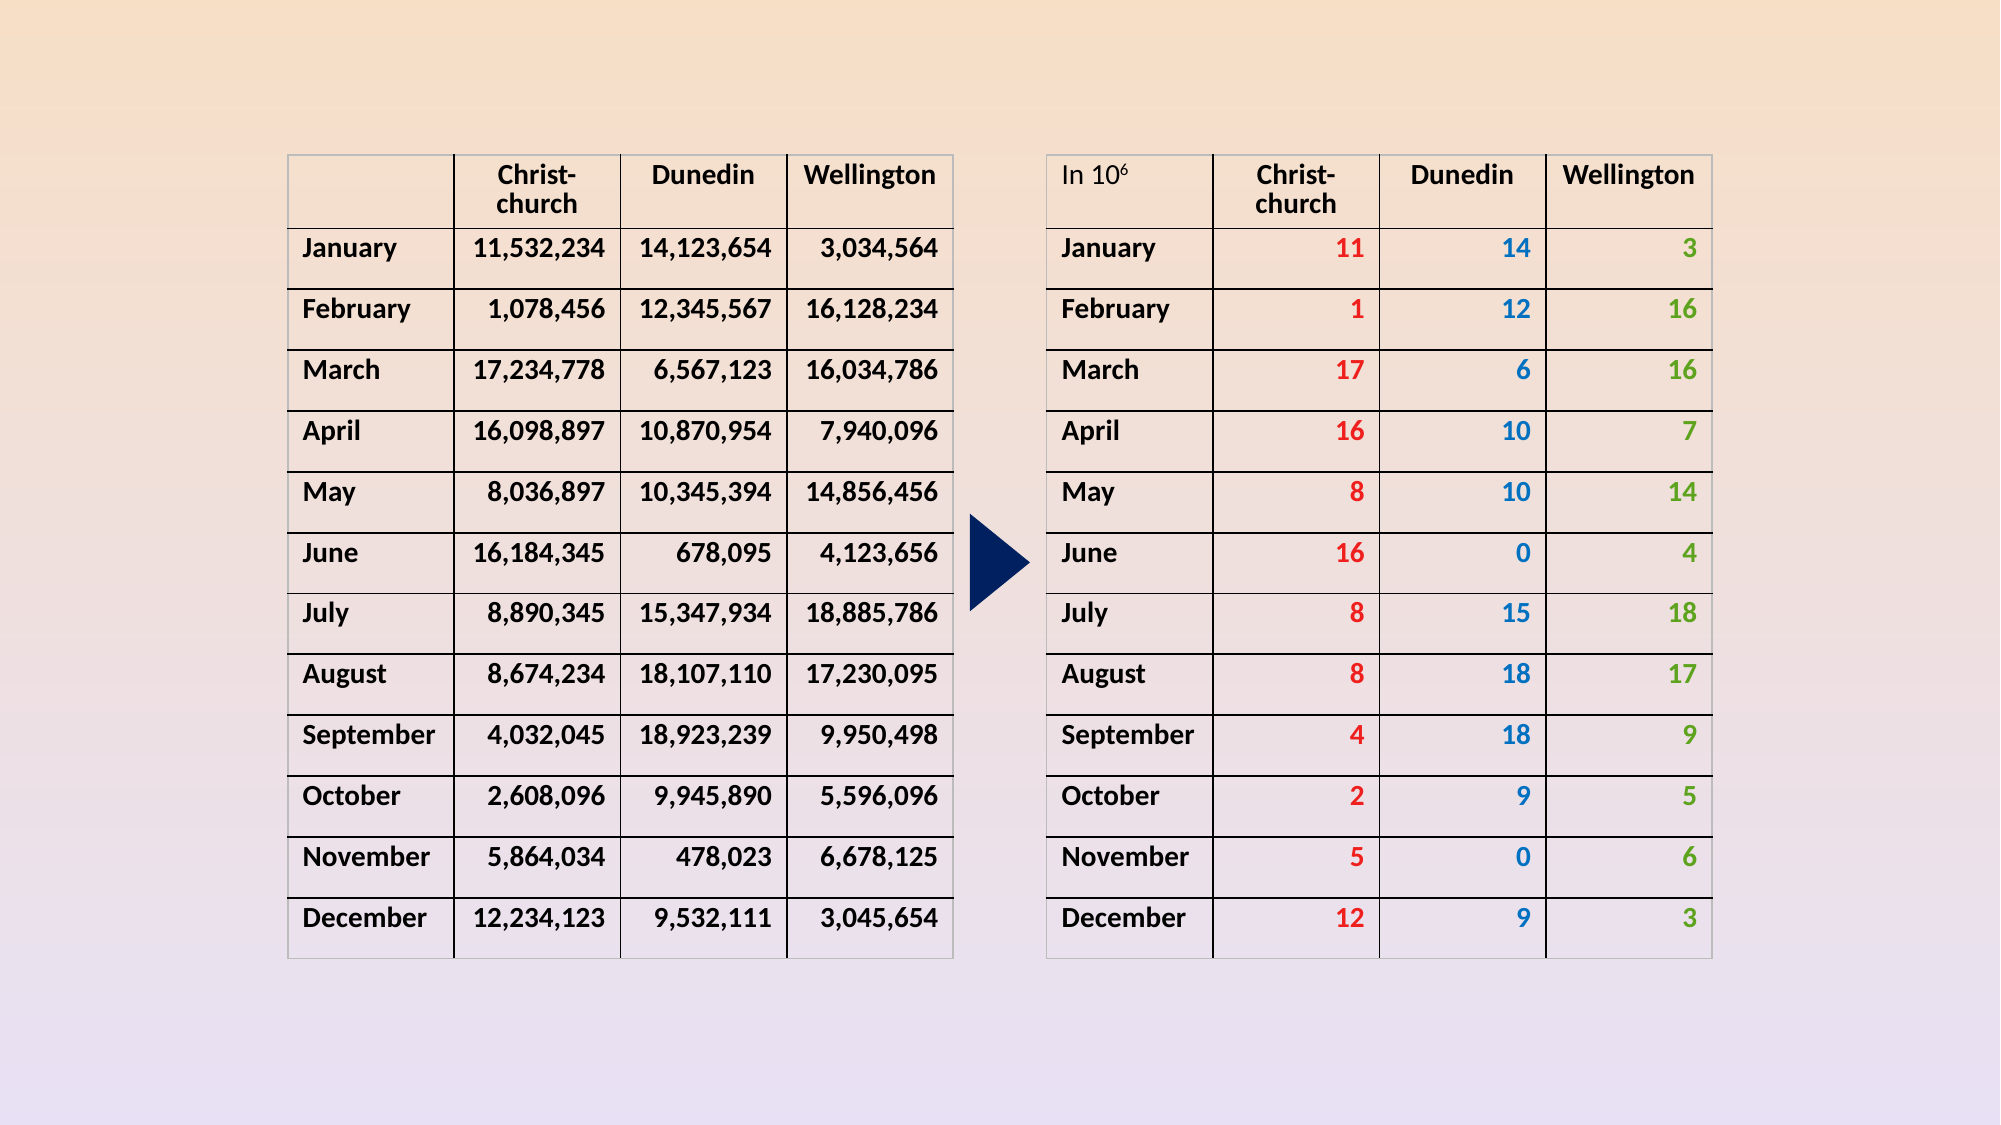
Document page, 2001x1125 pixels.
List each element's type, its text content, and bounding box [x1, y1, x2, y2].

table_header Wellington [1547, 156, 1711, 228]
table_cell 18 [1380, 716, 1545, 775]
table_cell 17,234,778 [455, 351, 620, 410]
table_cell 18,107,110 [621, 655, 786, 714]
table_cell 16,034,786 [788, 351, 952, 410]
table_cell May [289, 473, 453, 532]
table_cell July [1047, 594, 1212, 653]
table_cell 678,095 [621, 534, 786, 593]
table_cell 6 [1547, 838, 1711, 897]
table_header In 106 [1047, 156, 1212, 228]
table_cell 14,856,456 [788, 473, 952, 532]
table_cell 1,078,456 [455, 290, 620, 349]
table_cell December [289, 899, 453, 958]
table_cell 3,045,654 [788, 899, 952, 958]
table_cell 17,230,095 [788, 655, 952, 714]
table_cell 15 [1380, 594, 1545, 653]
table_cell 5,864,034 [455, 838, 620, 897]
table_cell 3 [1547, 899, 1711, 958]
table_cell 10,345,394 [621, 473, 786, 532]
table_cell January [1047, 229, 1212, 288]
table_cell 8 [1214, 655, 1379, 714]
table_cell 7,940,096 [788, 412, 952, 471]
table_cell 6,567,123 [621, 351, 786, 410]
table_header Christ-church [455, 156, 620, 228]
table_cell 1 [1214, 290, 1379, 349]
table_cell August [289, 655, 453, 714]
table_cell 16,184,345 [455, 534, 620, 593]
table_cell 478,023 [621, 838, 786, 897]
table_cell 10 [1380, 473, 1545, 532]
table_cell 14,123,654 [621, 229, 786, 288]
table_cell 9,950,498 [788, 716, 952, 775]
table_cell 2 [1214, 777, 1379, 836]
table_cell February [1047, 290, 1212, 349]
table_cell 9 [1547, 716, 1711, 775]
table_cell 0 [1380, 838, 1545, 897]
table_cell October [289, 777, 453, 836]
table_cell 16,098,897 [455, 412, 620, 471]
table_cell 7 [1547, 412, 1711, 471]
table_cell 0 [1380, 534, 1545, 593]
table_cell 9 [1380, 899, 1545, 958]
table_cell 17 [1547, 655, 1711, 714]
table_cell 5,596,096 [788, 777, 952, 836]
table_cell 12,345,567 [621, 290, 786, 349]
table_cell 3 [1547, 229, 1711, 288]
table_cell 12,234,123 [455, 899, 620, 958]
table_cell 9,532,111 [621, 899, 786, 958]
table_cell 16,128,234 [788, 290, 952, 349]
table_cell 18,923,239 [621, 716, 786, 775]
table_cell November [289, 838, 453, 897]
table_cell 16 [1547, 290, 1711, 349]
table_cell 6,678,125 [788, 838, 952, 897]
table_header Wellington [788, 156, 952, 228]
table_cell July [289, 594, 453, 653]
table_cell December [1047, 899, 1212, 958]
table_cell 2,608,096 [455, 777, 620, 836]
table_cell 10 [1380, 412, 1545, 471]
table_cell 12 [1380, 290, 1545, 349]
table_cell 16 [1214, 534, 1379, 593]
table_cell May [1047, 473, 1212, 532]
table_cell August [1047, 655, 1212, 714]
table_cell June [1047, 534, 1212, 593]
text_box [968, 511, 1032, 614]
table_cell 16 [1547, 351, 1711, 410]
table_cell 11,532,234 [455, 229, 620, 288]
table_header Dunedin [621, 156, 786, 228]
table_header Christ-church [1214, 156, 1379, 228]
table_cell 12 [1214, 899, 1379, 958]
table_cell 16 [1214, 412, 1379, 471]
table_header Dunedin [1380, 156, 1545, 228]
table_cell 14 [1380, 229, 1545, 288]
table_header [289, 156, 453, 228]
table_cell 4,123,656 [788, 534, 952, 593]
table_cell September [1047, 716, 1212, 775]
table_cell September [289, 716, 453, 775]
table_cell 11 [1214, 229, 1379, 288]
table_cell 17 [1214, 351, 1379, 410]
table_cell 5 [1214, 838, 1379, 897]
table_cell 4,032,045 [455, 716, 620, 775]
table_cell January [289, 229, 453, 288]
table_cell April [1047, 412, 1212, 471]
table_cell 8 [1214, 594, 1379, 653]
table_cell 8,674,234 [455, 655, 620, 714]
table_cell 18,885,786 [788, 594, 952, 653]
table_cell March [1047, 351, 1212, 410]
table_cell 4 [1214, 716, 1379, 775]
table_cell March [289, 351, 453, 410]
table_cell 4 [1547, 534, 1711, 593]
table_cell November [1047, 838, 1212, 897]
table_cell 8,890,345 [455, 594, 620, 653]
table_cell 5 [1547, 777, 1711, 836]
table_cell June [289, 534, 453, 593]
table_cell 18 [1547, 594, 1711, 653]
table_cell 10,870,954 [621, 412, 786, 471]
table_cell 15,347,934 [621, 594, 786, 653]
table_cell 6 [1380, 351, 1545, 410]
table_cell 8,036,897 [455, 473, 620, 532]
table_cell February [289, 290, 453, 349]
table_cell 14 [1547, 473, 1711, 532]
table_cell 18 [1380, 655, 1545, 714]
table_cell 9,945,890 [621, 777, 786, 836]
table_cell April [289, 412, 453, 471]
table_cell 9 [1380, 777, 1545, 836]
table_cell 8 [1214, 473, 1379, 532]
table_cell 3,034,564 [788, 229, 952, 288]
table_cell October [1047, 777, 1212, 836]
